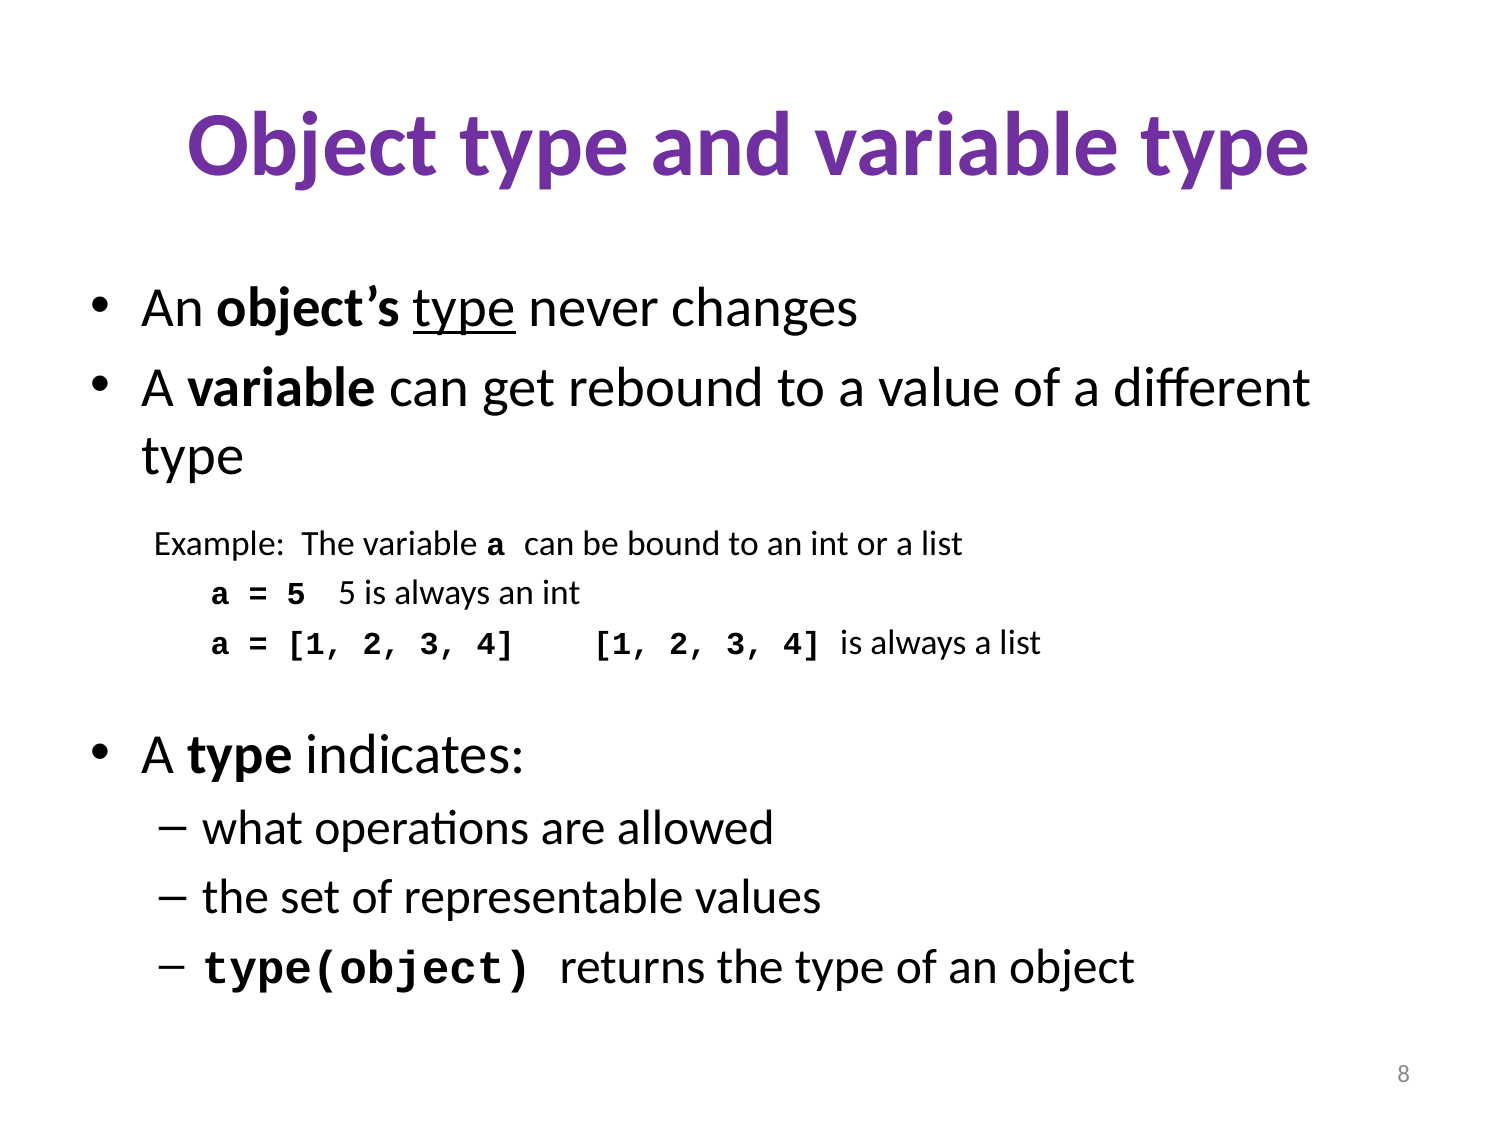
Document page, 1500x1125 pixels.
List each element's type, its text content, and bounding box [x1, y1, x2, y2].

slide_number 8 [1074, 1042, 1425, 1103]
title Object type and variable type [75, 45, 1425, 233]
list An object’s type never changes A variable can get rebound to a value of a different type Example: The variable a can be bound to an int or a list a = 5 5 is always an int a = [1, 2, 3, 4] [1, 2, 3, 4] is always a list A type indicates: what operations are allowed the set of representable values type(object) returns the type of an object [75, 262, 1425, 1005]
